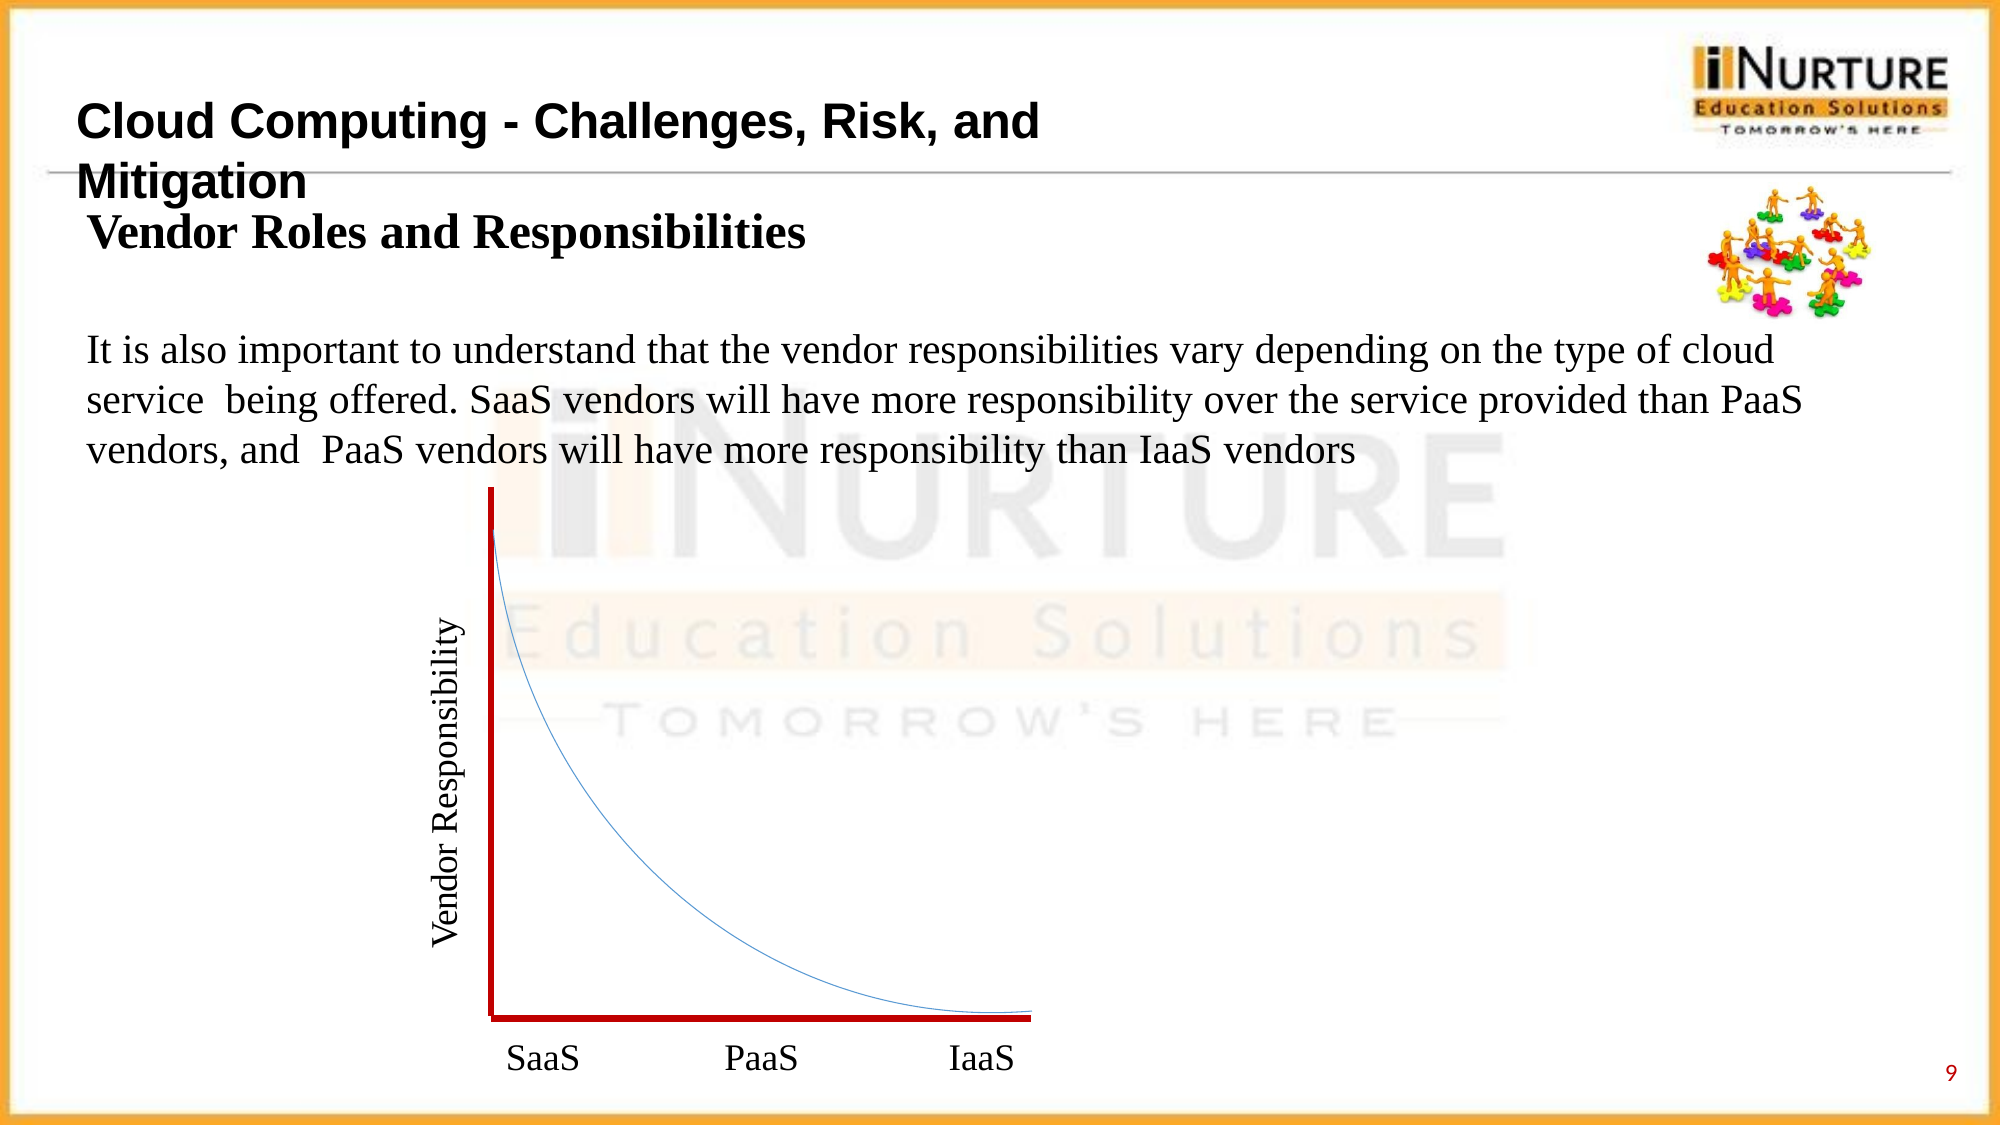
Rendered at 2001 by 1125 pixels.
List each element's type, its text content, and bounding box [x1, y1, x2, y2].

text_box IaaS [946, 1030, 1018, 1078]
text_box PaaS [722, 1030, 802, 1078]
text_box Vendor Roles and Responsibilities It is also important to understand that the vendor responsibilities vary depending on the type of cloud service being offered. SaaS vendors will have more responsibility over the service provided than PaaS vendors, and PaaS vendors will have more responsibility than IaaS vendors [84, 196, 1899, 472]
picture [0, 0, 2000, 1125]
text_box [487, 486, 1033, 1022]
title Cloud Computing - Challenges, Risk, and Mitigation [73, 86, 1287, 276]
text_box 9 [1942, 1054, 1960, 1087]
text_box Vendor Responsibility [421, 611, 468, 951]
text_box SaaS [503, 1030, 583, 1078]
